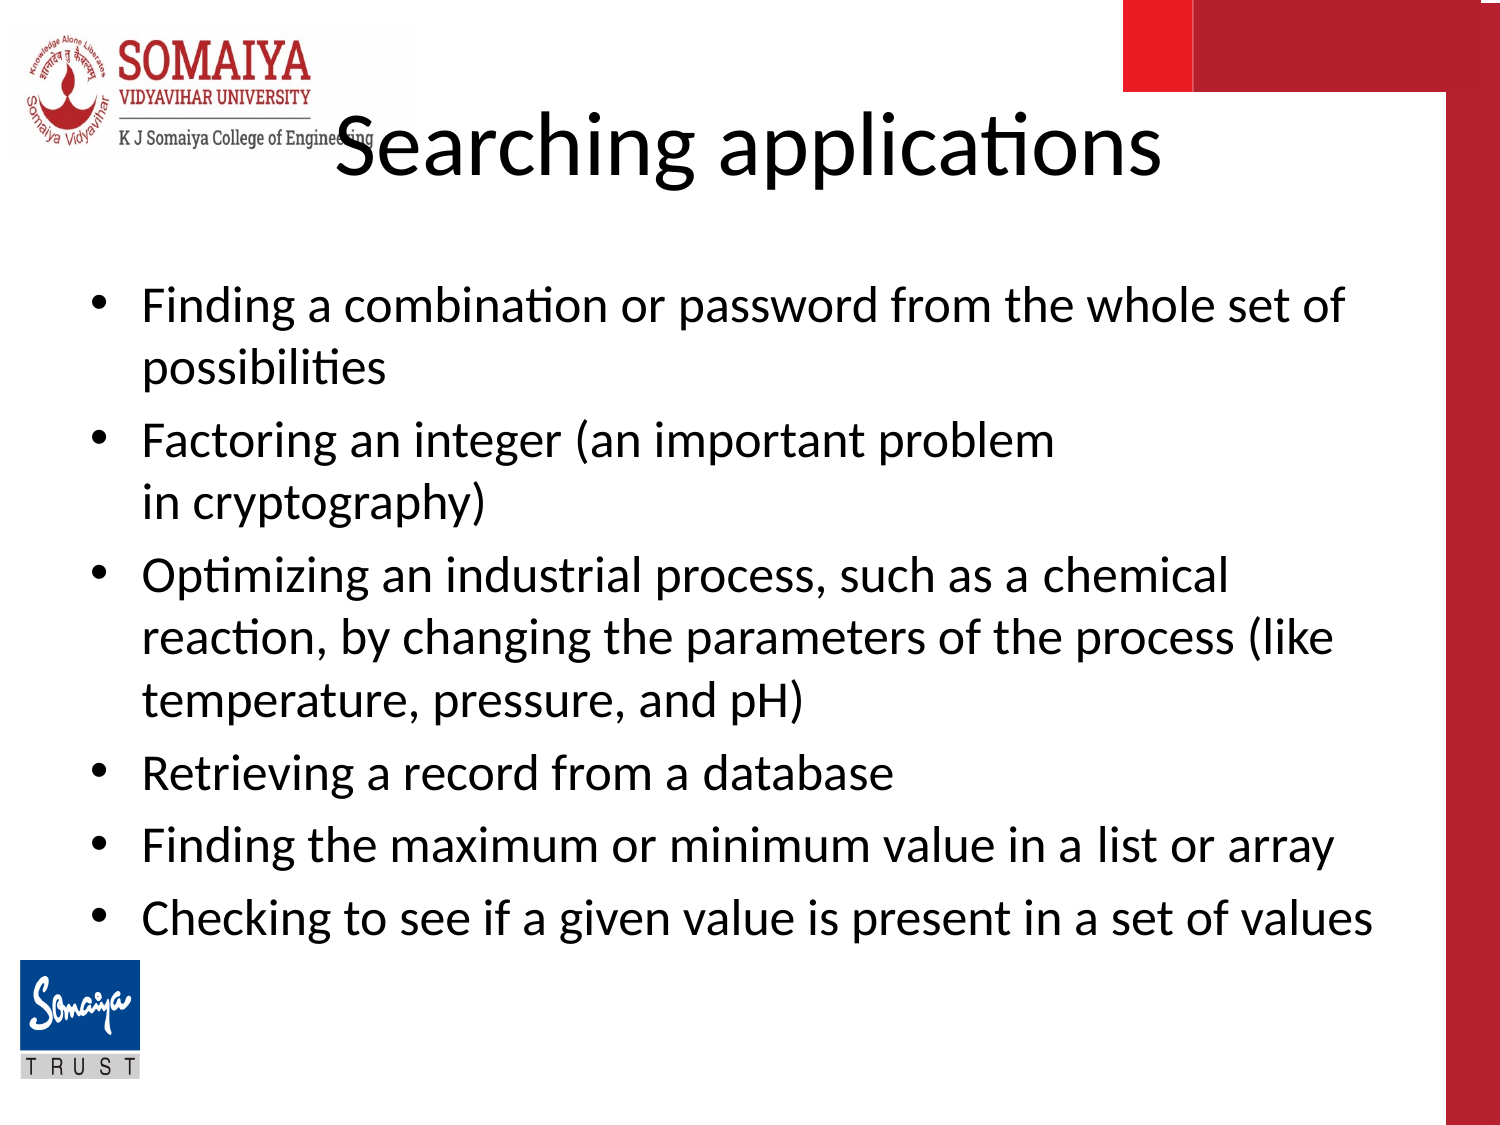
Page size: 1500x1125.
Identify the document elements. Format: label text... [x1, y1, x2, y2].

picture [20, 960, 140, 1080]
picture [11, 24, 412, 159]
title Searching applications [75, 45, 1425, 233]
list Finding a combination or password from the whole set of possibilities Factoring an integer (an important problem in cryptography) Optimizing an industrial process, such as a chemical reaction, by changing the parameters of the process (like temperature, pressure, and pH) Retrieving a record from a database Finding the maximum or minimum value in a list or array Checking to see if a given value is present in a set of values [75, 262, 1425, 1005]
picture [1123, 0, 1500, 1125]
